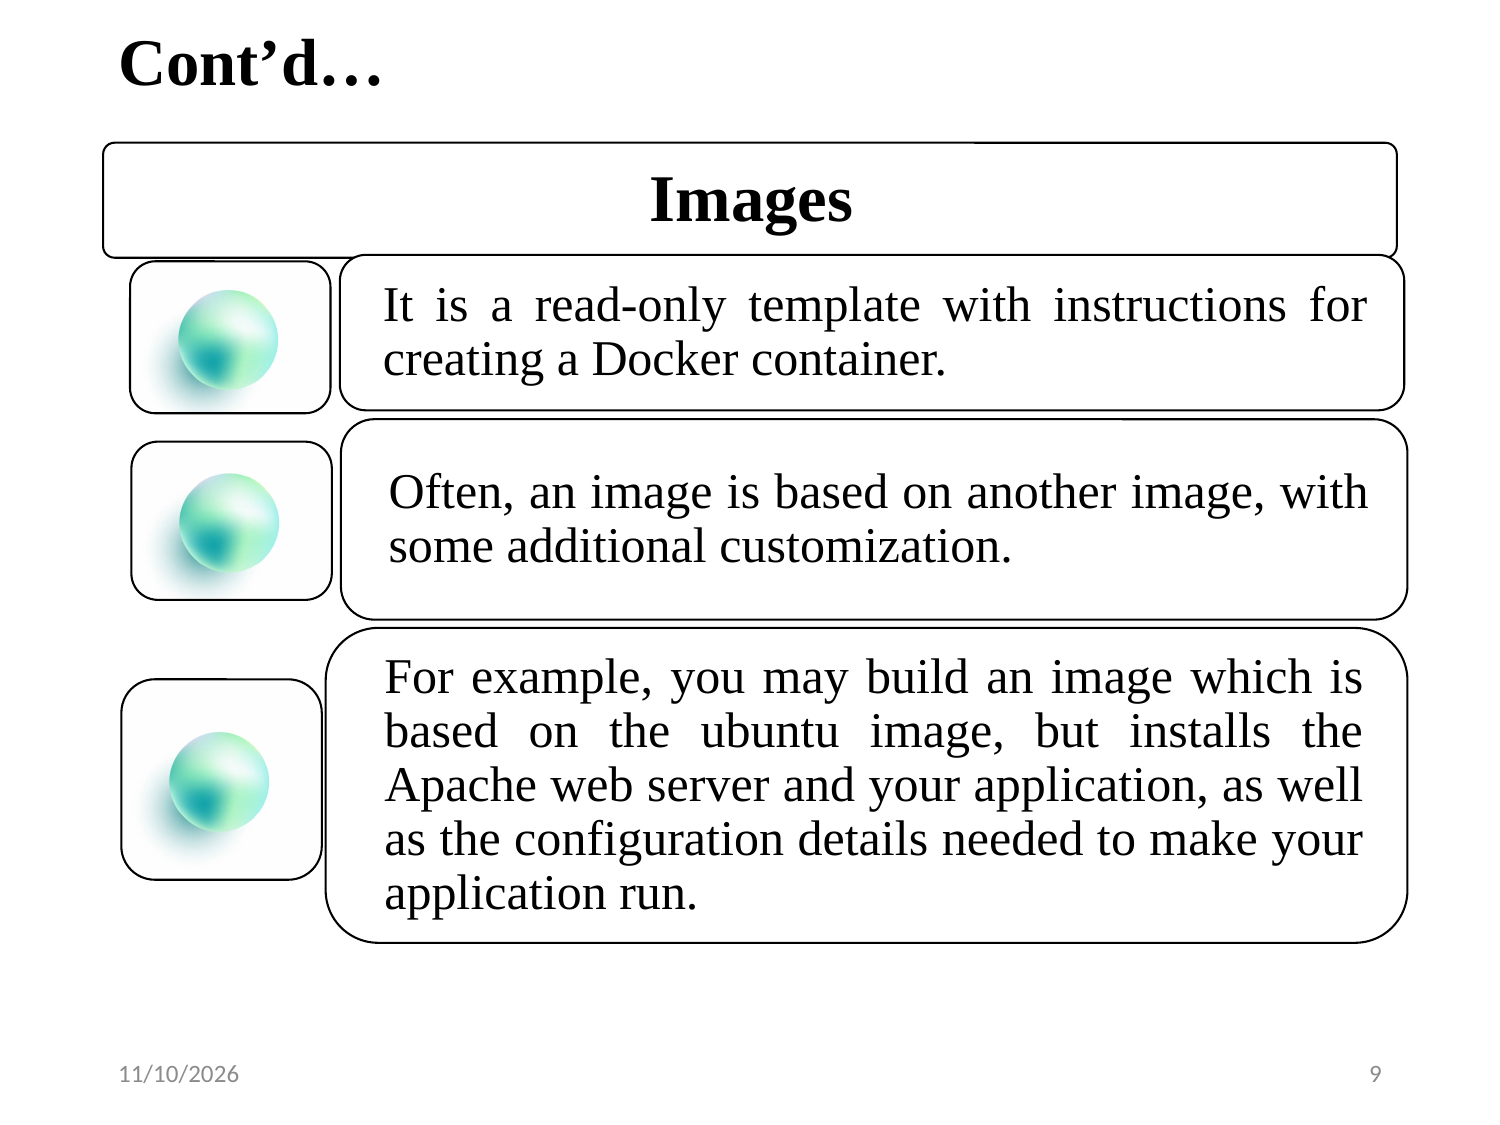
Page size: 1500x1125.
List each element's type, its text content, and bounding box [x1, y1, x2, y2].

title Cont’d… [103, 16, 1397, 112]
slide_number 9 [1059, 1042, 1397, 1103]
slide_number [103, 1042, 441, 1103]
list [103, 142, 1442, 1014]
